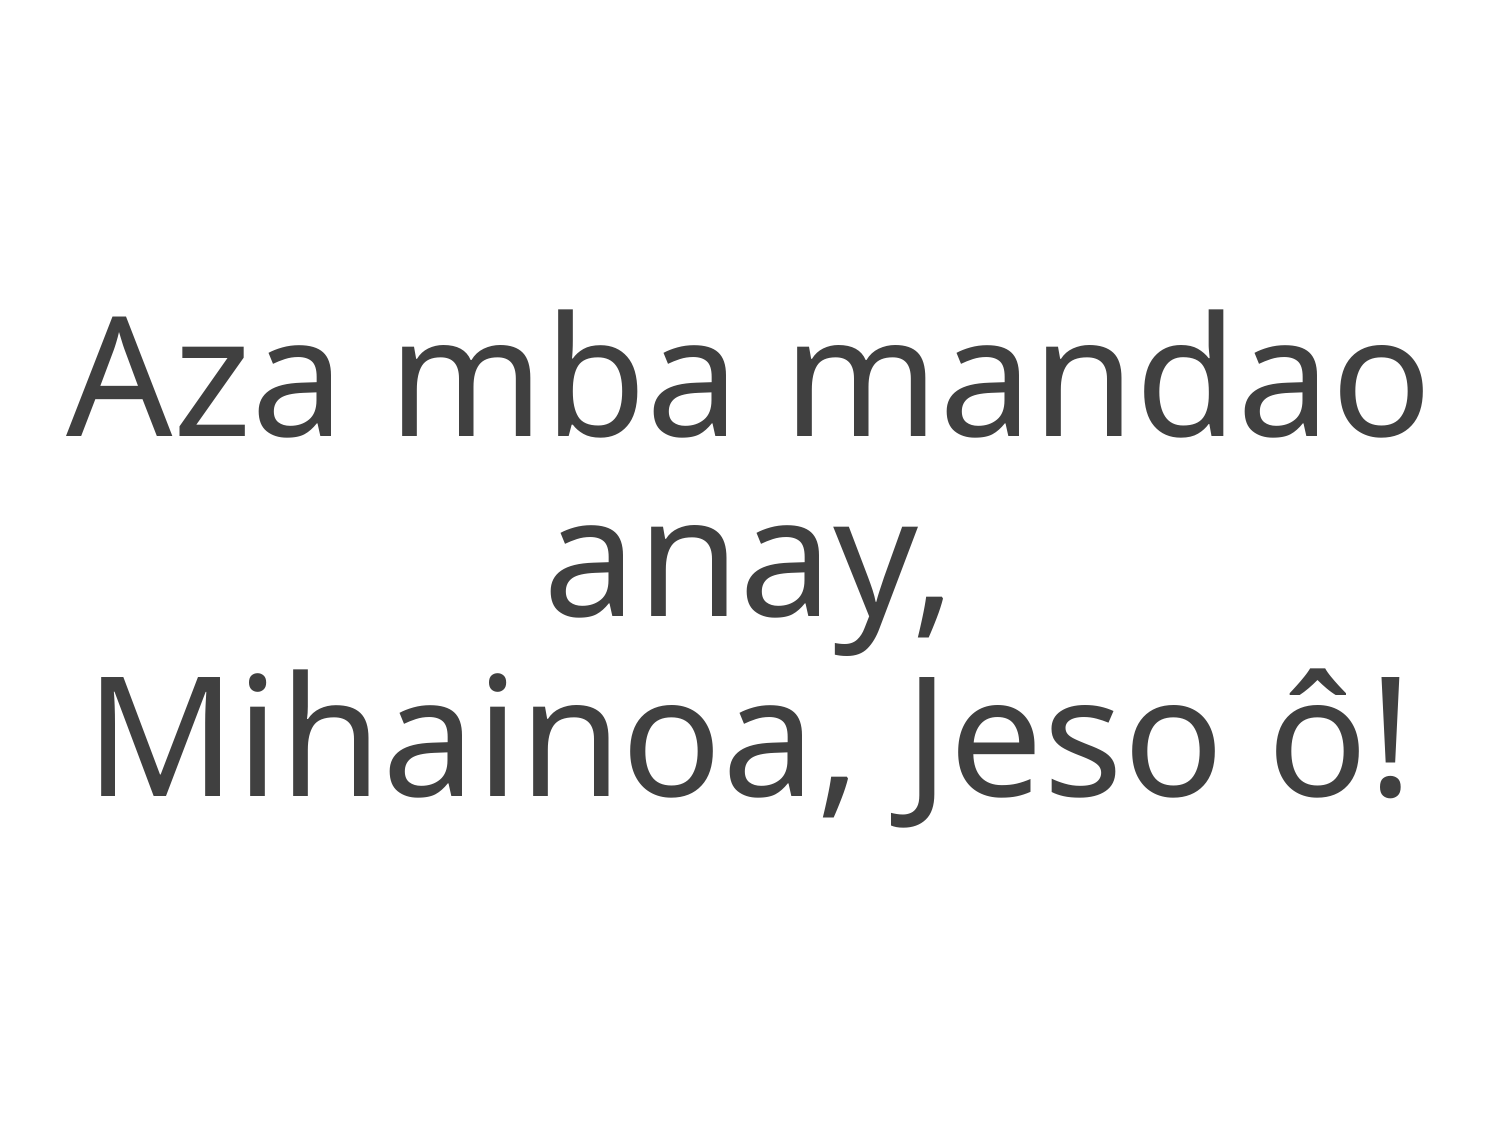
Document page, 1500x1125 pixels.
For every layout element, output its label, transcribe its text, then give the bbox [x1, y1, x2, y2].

title Aza mba mandao anay, Mihainoa, Jeso ô! [0, 453, 1500, 672]
